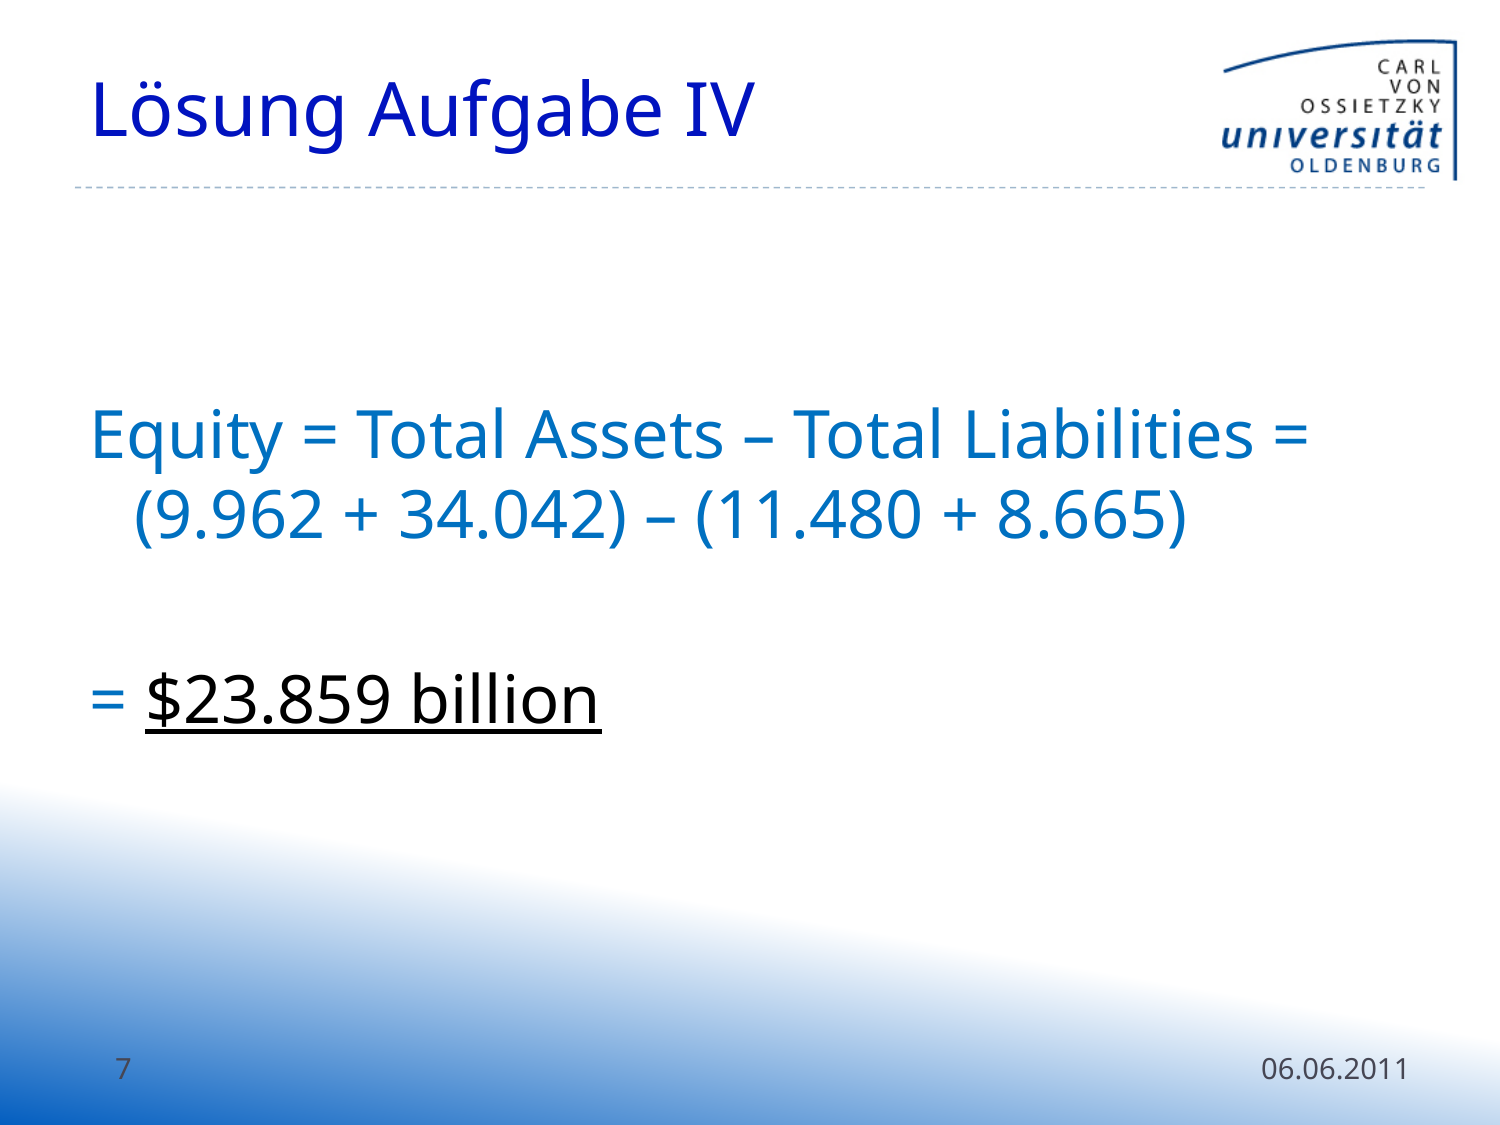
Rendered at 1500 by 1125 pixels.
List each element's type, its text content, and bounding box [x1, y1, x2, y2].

title Lösung Aufgabe IV [75, 24, 1176, 188]
picture [1210, 30, 1471, 189]
list Equity = Total Assets – Total Liabilities = (9.962 + 34.042) – (11.480 + 8.665) = $23.859 billion [75, 200, 1425, 1010]
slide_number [1246, 1042, 1426, 1103]
slide_number 7 [100, 1042, 219, 1103]
